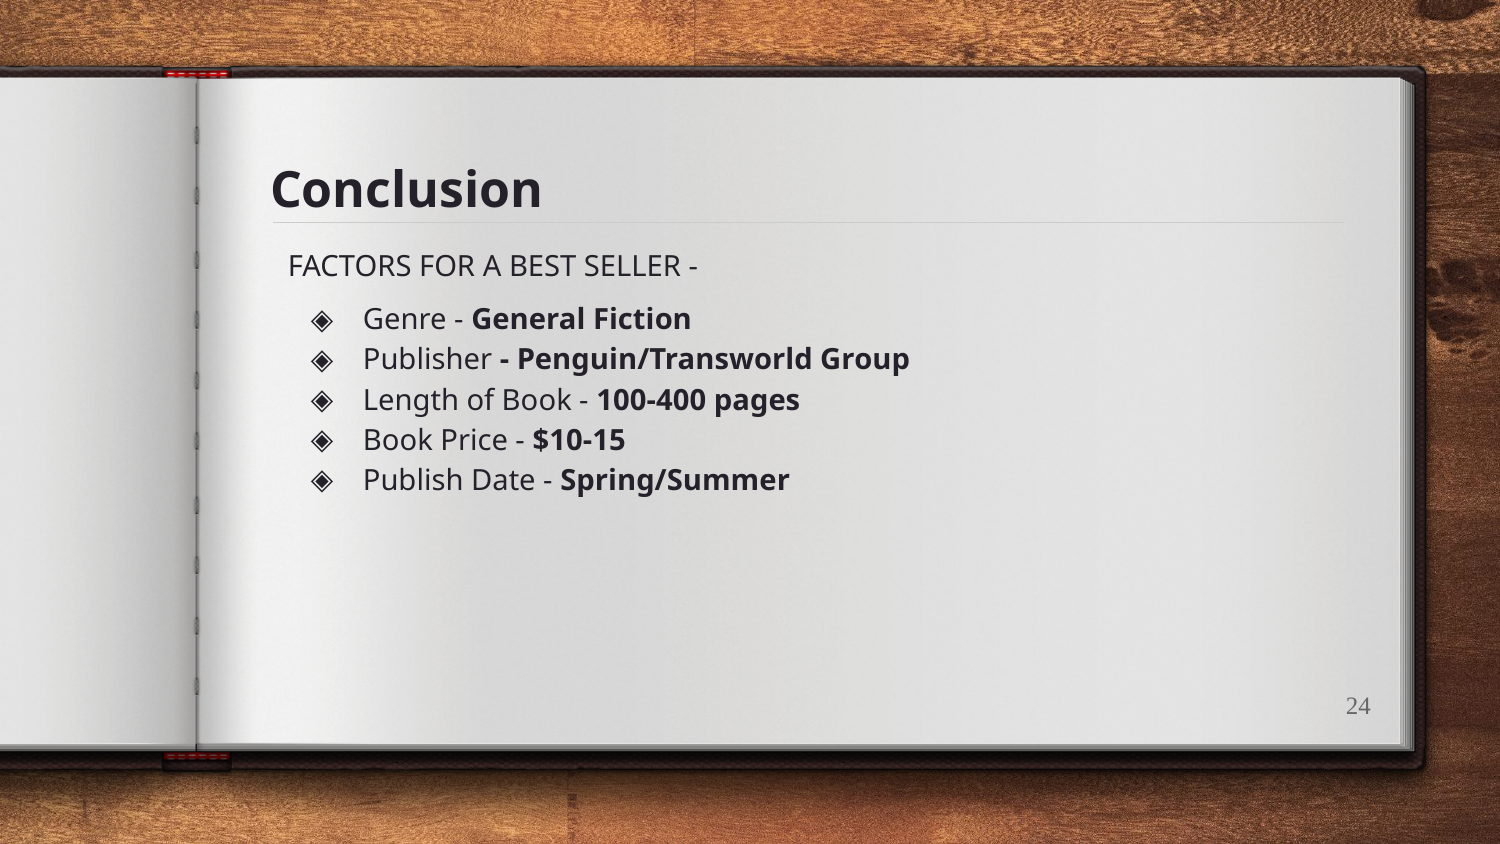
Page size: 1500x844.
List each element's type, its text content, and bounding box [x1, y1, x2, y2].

title Conclusion [255, 117, 1341, 233]
list FACTORS FOR A BEST SELLER - Genre - General Fiction Publisher - Penguin/Transworld Group Length of Book - 100-400 pages Book Price - $10-15 Publish Date - Spring/Summer [272, 232, 1378, 706]
slide_number ‹#› [1295, 672, 1386, 737]
picture [0, 0, 1500, 844]
